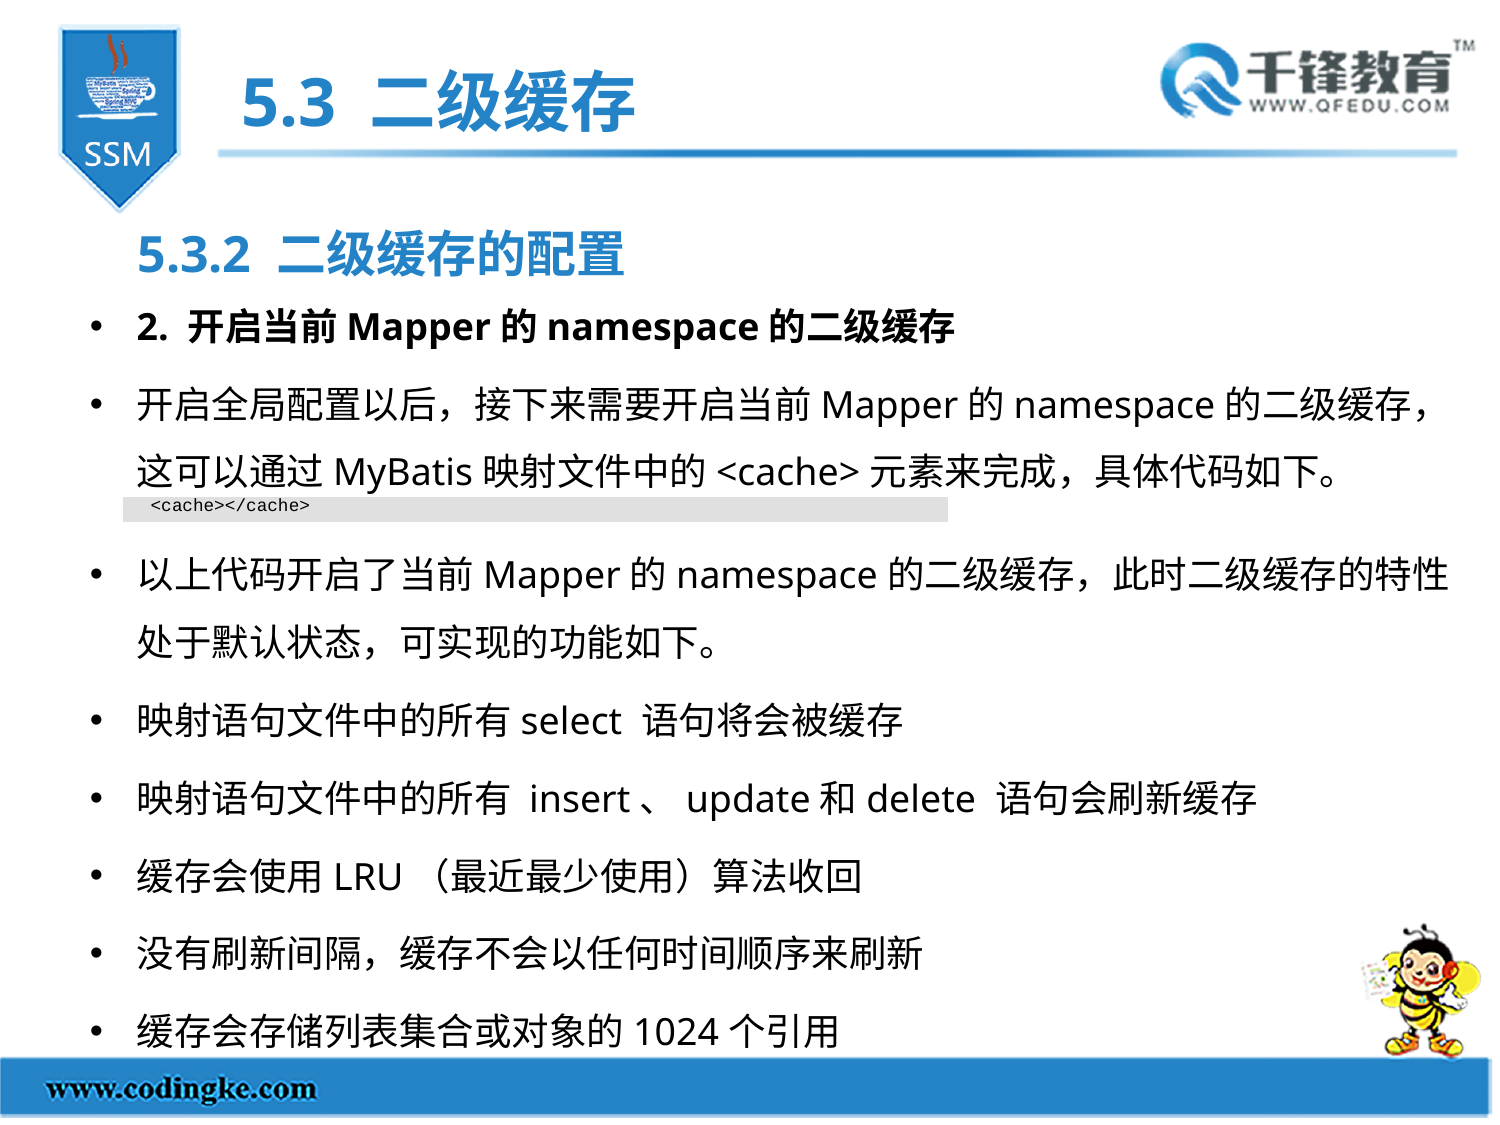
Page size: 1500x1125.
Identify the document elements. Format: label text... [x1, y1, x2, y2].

text_box 2. 开启当前Mapper的namespace的二级缓存 开启全局配置以后，接下来需要开启当前Mapper的namespace的二级缓存，这可以通过MyBatis映射文件中的<cache>元素来完成，具体代码如下。 [0, 273, 1500, 501]
text_box 5.3 二级缓存 [226, 53, 1038, 146]
picture [0, 0, 1500, 273]
text_box 以上代码开启了当前Mapper的namespace的二级缓存，此时二级缓存的特性处于默认状态，可实现的功能如下。 映射语句文件中的所有select 语句将会被缓存 映射语句文件中的所有 insert、update和delete 语句会刷新缓存 缓存会使用LRU（最近最少使用）算法收回 没有刷新间隔，缓存不会以任何时间顺序来刷新 缓存会存储列表集合或对象的1024个引用 [0, 521, 1500, 1061]
picture [0, 491, 1500, 528]
picture [0, 1061, 1500, 1125]
text_box 5.3.2 二级缓存的配置 [122, 215, 879, 273]
